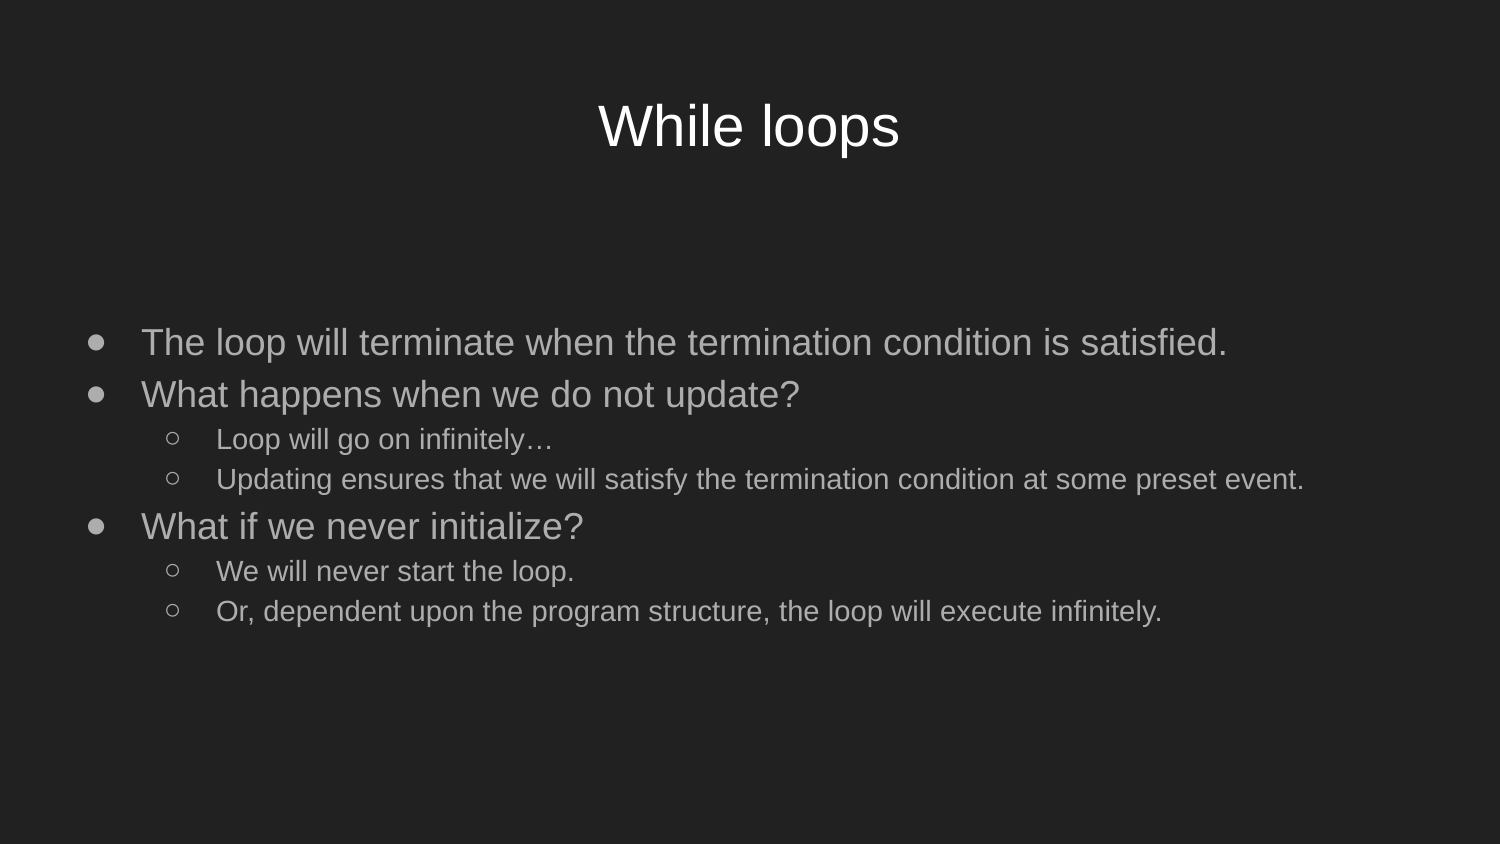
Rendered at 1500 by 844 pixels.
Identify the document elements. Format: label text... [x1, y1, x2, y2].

list The loop will terminate when the termination condition is satisfied. What happens when we do not update? Loop will go on infinitely… Updating ensures that we will satisfy the termination condition at some preset event. What if we never initialize? We will never start the loop. Or, dependent upon the program structure, the loop will execute infinitely. [51, 189, 1449, 750]
title While loops [51, 72, 1449, 167]
